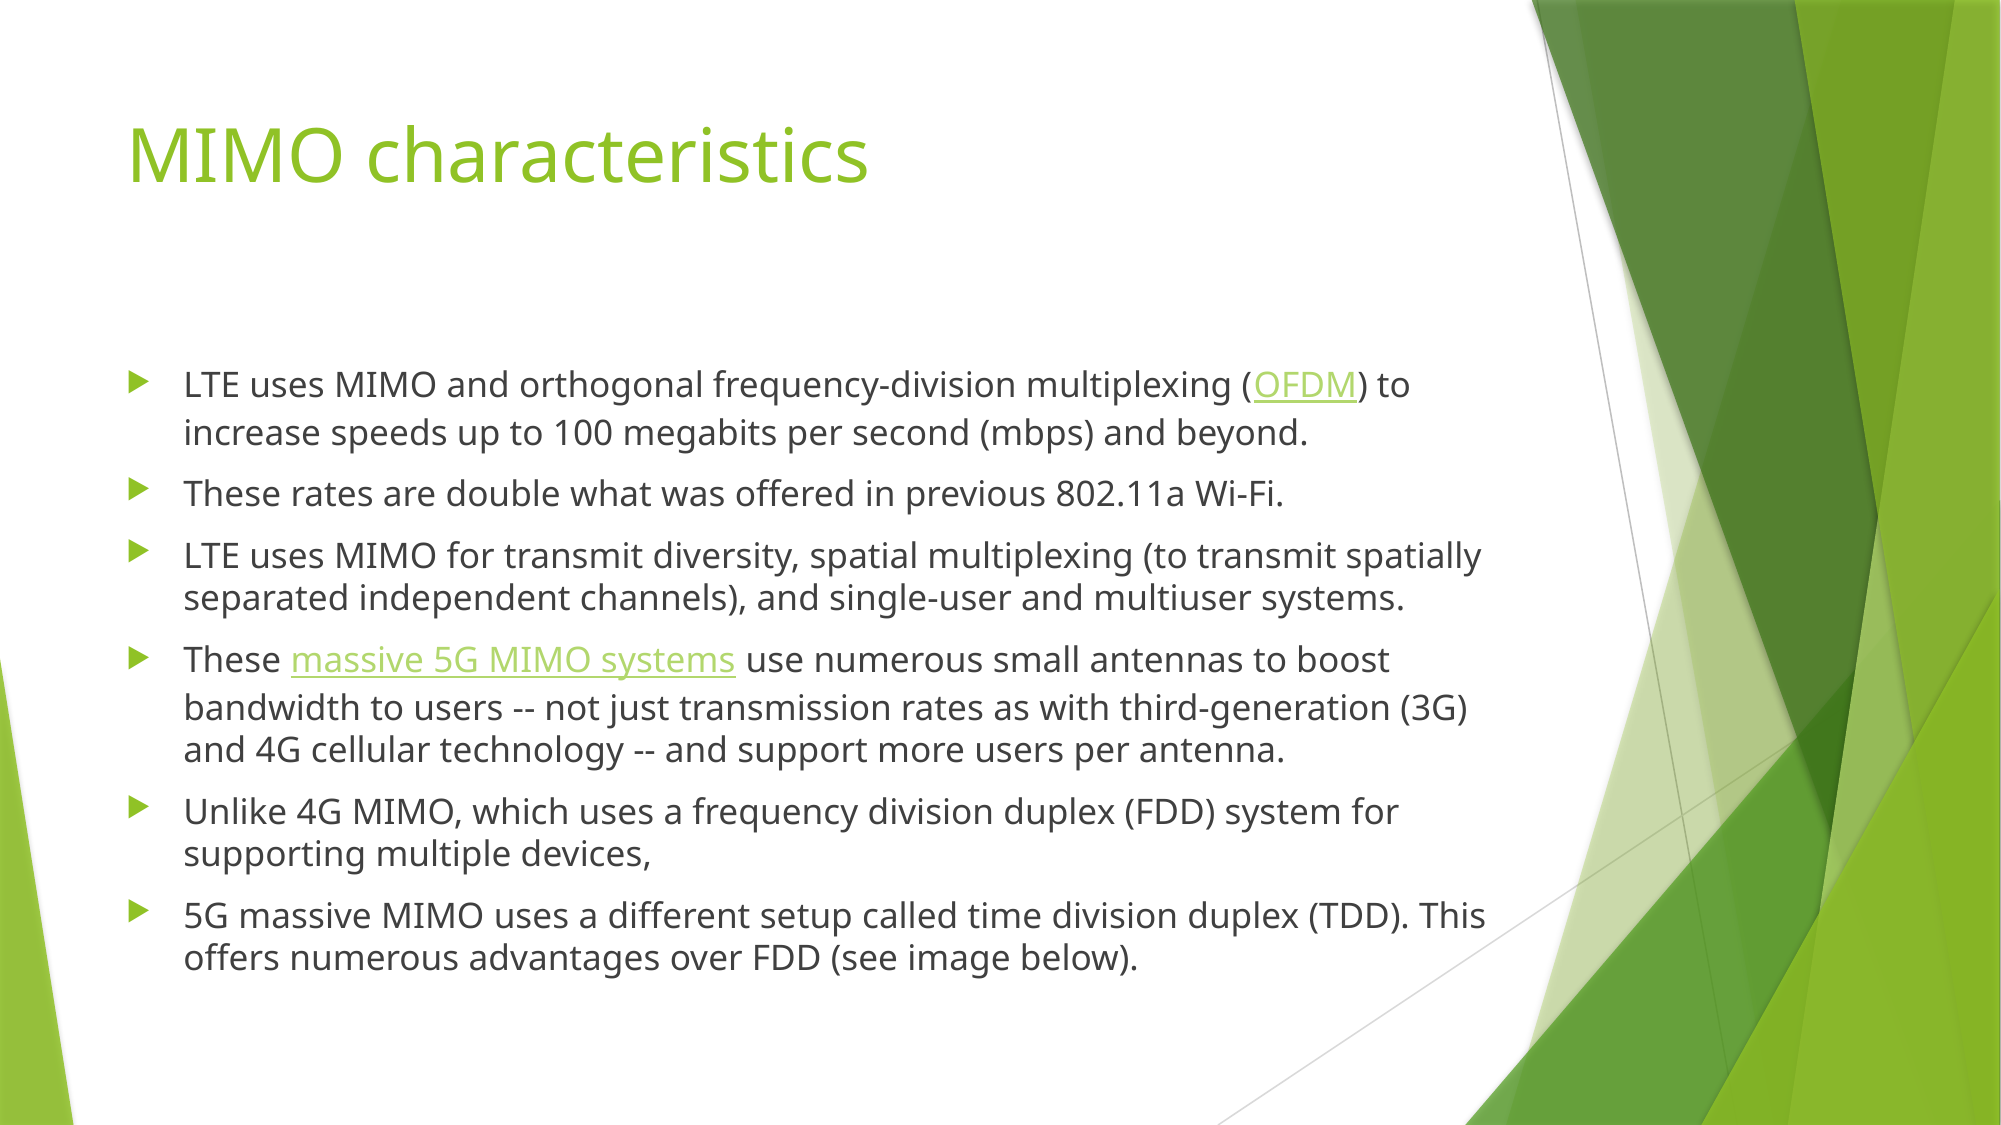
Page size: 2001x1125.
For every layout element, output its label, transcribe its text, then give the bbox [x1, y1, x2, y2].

title MIMO characteristics [111, 99, 1522, 317]
list LTE uses MIMO and orthogonal frequency-division multiplexing (OFDM) to increase speeds up to 100 megabits per second (mbps) and beyond. These rates are double what was offered in previous 802.11a Wi-Fi. LTE uses MIMO for transmit diversity, spatial multiplexing (to transmit spatially separated independent channels), and single-user and multiuser systems. These massive 5G MIMO systems use numerous small antennas to boost bandwidth to users -- not just transmission rates as with third-generation (3G) and 4G cellular technology -- and support more users per antenna. Unlike 4G MIMO, which uses a frequency division duplex (FDD) system for supporting multiple devices, 5G massive MIMO uses a different setup called time division duplex (TDD). This offers numerous advantages over FDD (see image below). [111, 354, 1522, 992]
